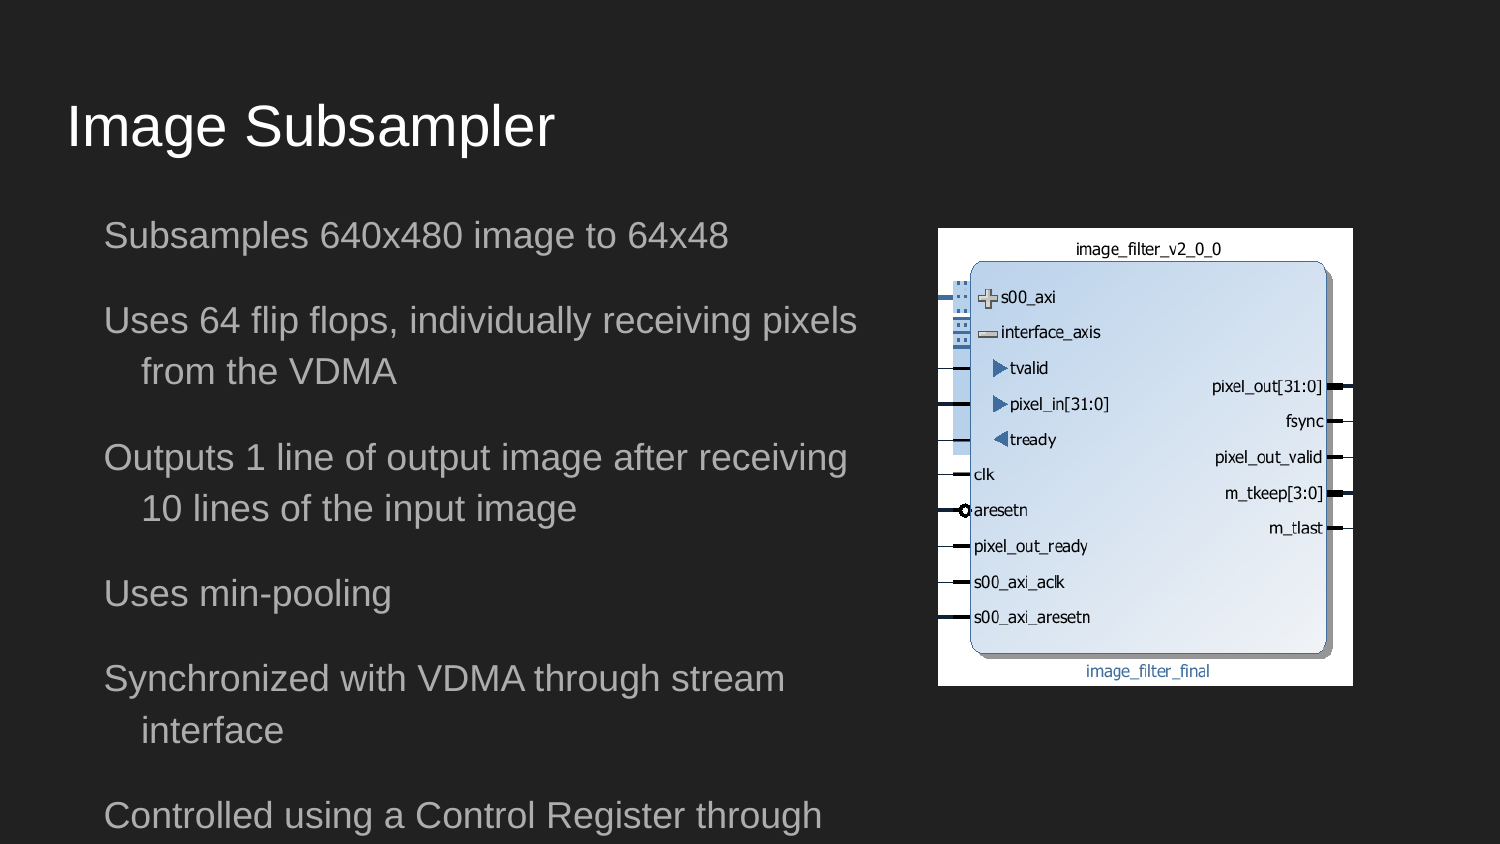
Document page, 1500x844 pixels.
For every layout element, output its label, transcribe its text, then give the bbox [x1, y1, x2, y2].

list Subsamples 640x480 image to 64x48 Uses 64 flip flops, individually receiving pixels from the VDMA Outputs 1 line of output image after receiving 10 lines of the input image Uses min-pooling Synchronized with VDMA through stream interface Controlled using a Control Register through AXI-lite interface [51, 189, 877, 750]
title Image Subsampler [51, 72, 1449, 167]
picture [938, 228, 1353, 686]
